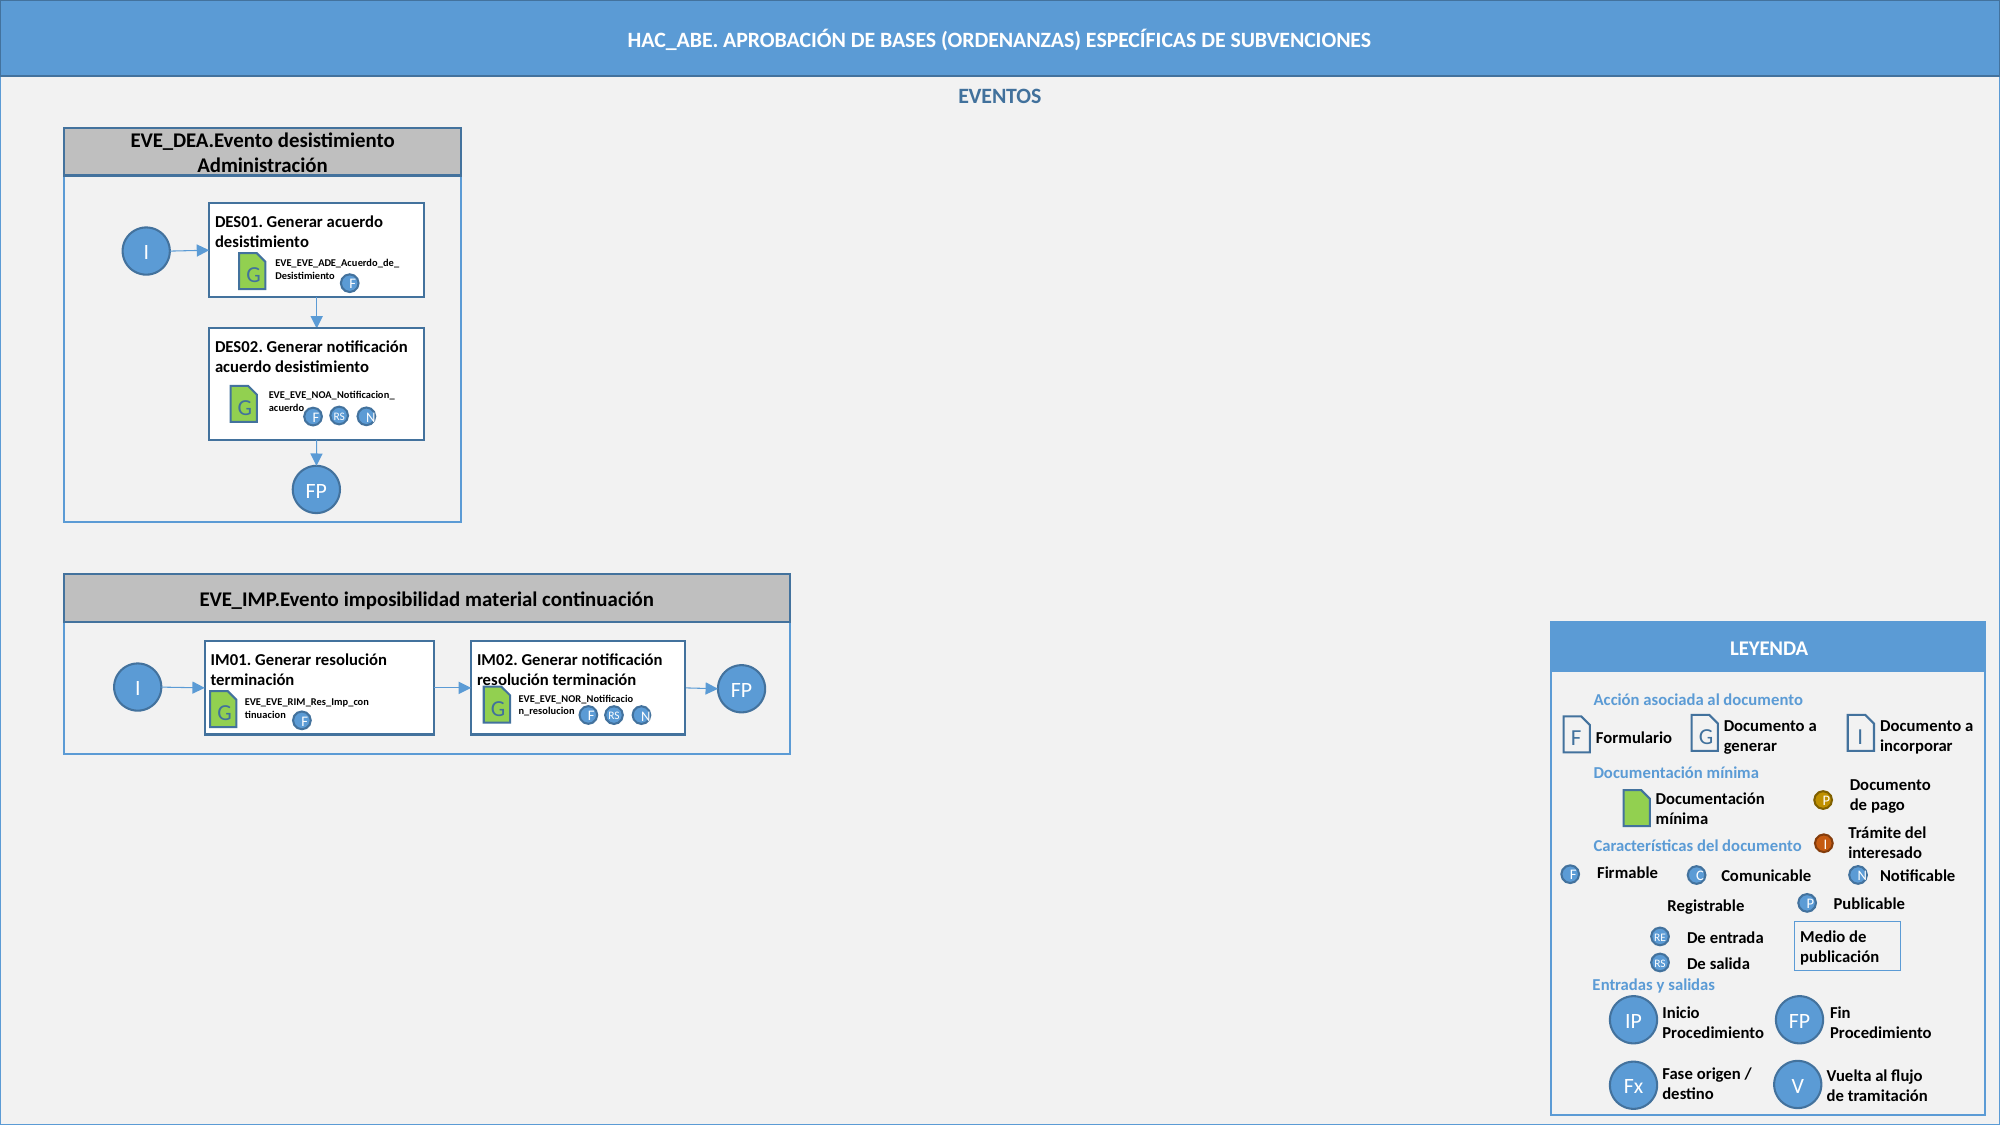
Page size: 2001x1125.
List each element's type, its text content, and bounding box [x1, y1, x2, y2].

text_box HAC_ABE. APROBACIÓN de bases (ordenanzas) específicas de subvenciones [0, 0, 2000, 77]
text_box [63, 574, 791, 755]
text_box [1550, 622, 1986, 1115]
text_box Eventos [0, 77, 2000, 1125]
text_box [63, 128, 462, 522]
